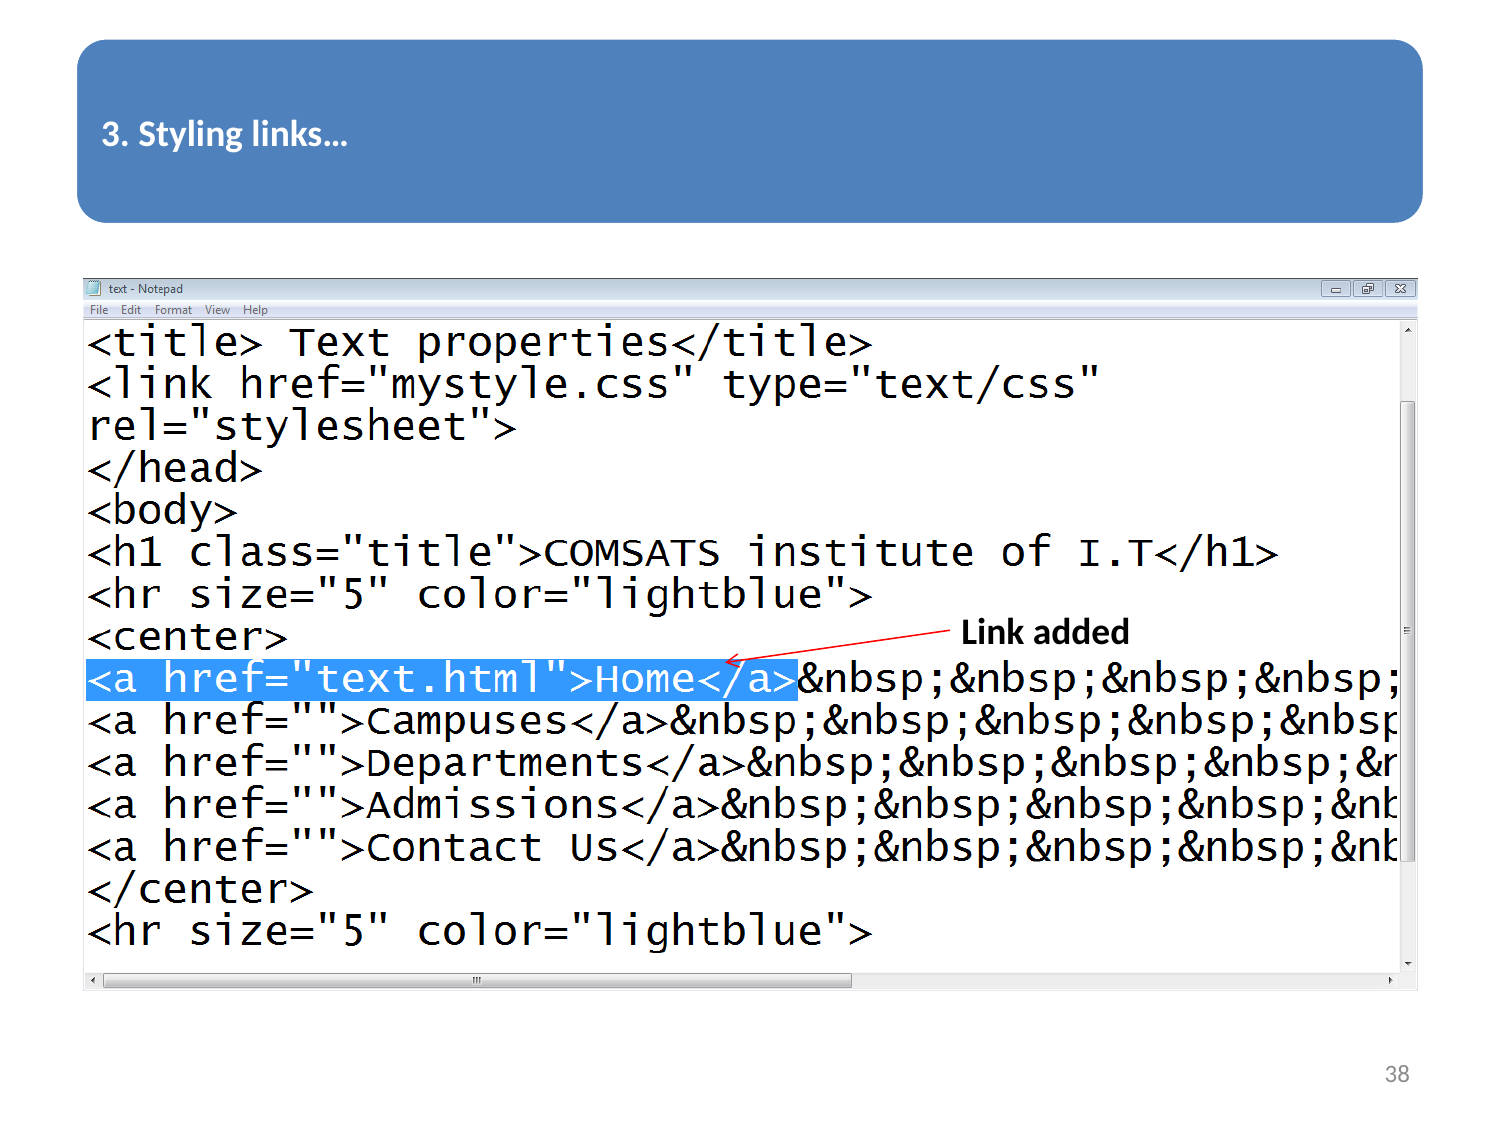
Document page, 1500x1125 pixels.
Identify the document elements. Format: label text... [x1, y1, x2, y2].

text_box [74, 37, 1426, 226]
slide_number 38 [1074, 1042, 1425, 1103]
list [74, 270, 1426, 998]
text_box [724, 630, 951, 663]
